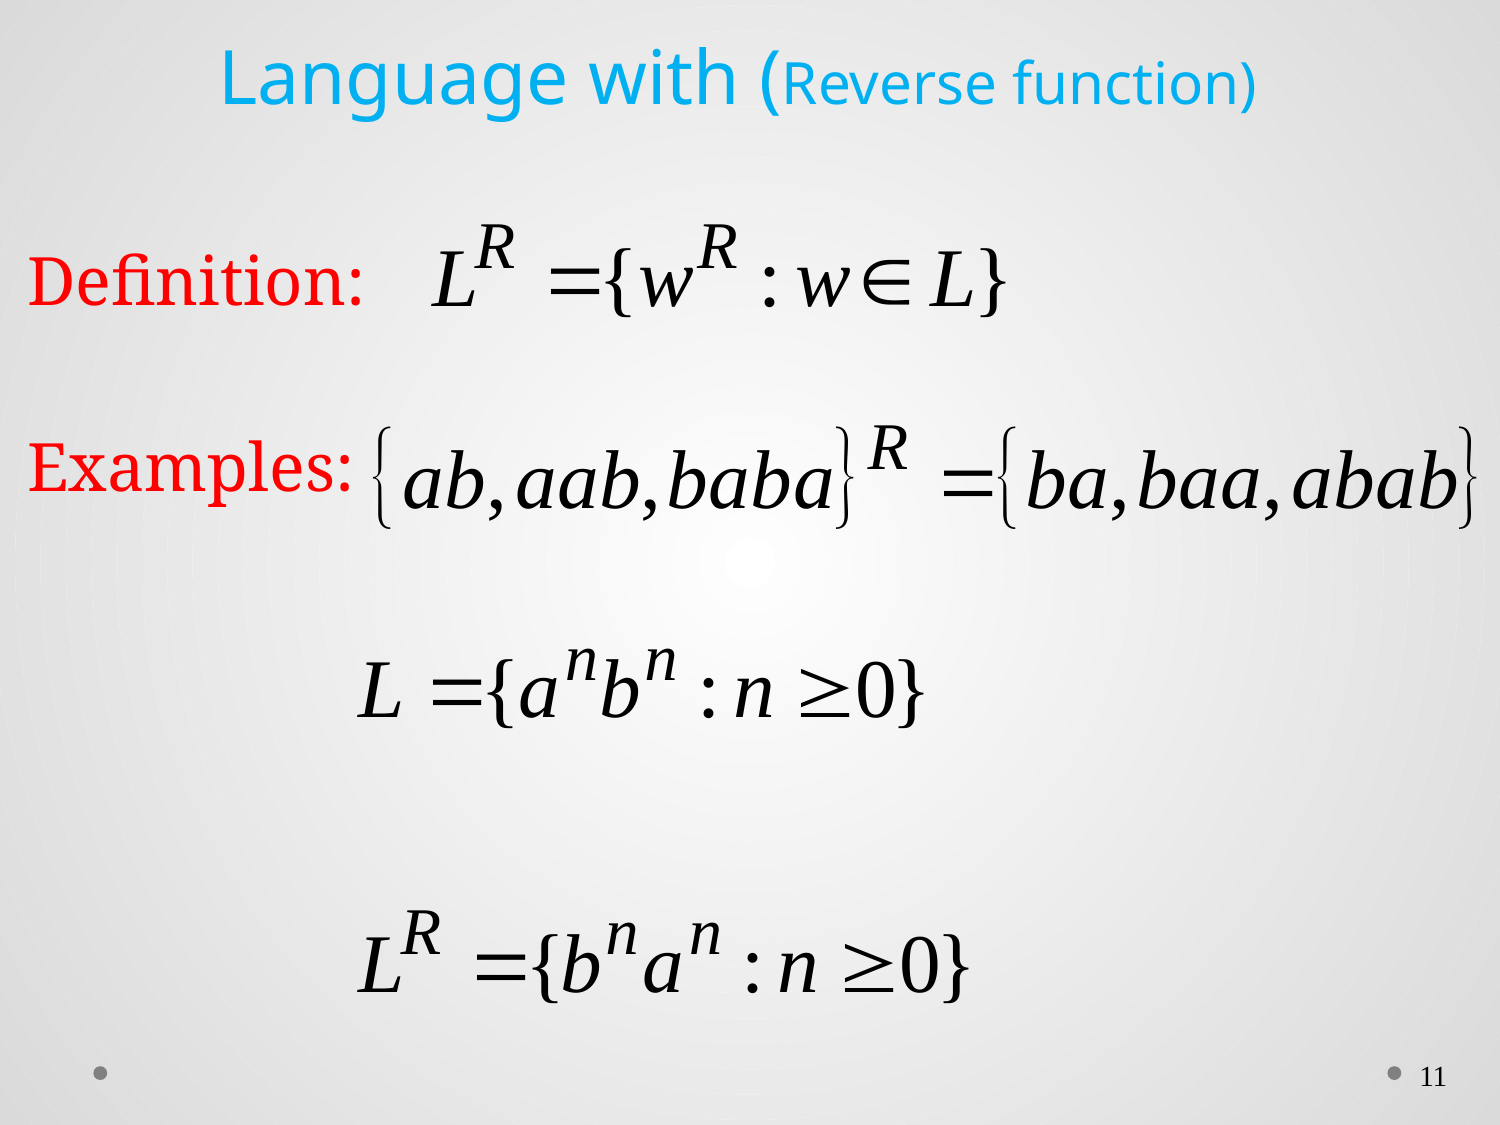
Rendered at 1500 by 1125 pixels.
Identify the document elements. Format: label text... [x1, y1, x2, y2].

text_box 11 [1149, 1050, 1463, 1100]
text_box Definition: Examples: [12, 137, 1463, 1038]
picture [372, 412, 1488, 532]
picture [352, 623, 973, 1016]
text_box Language with (Reverse function) [12, 24, 1463, 125]
picture [426, 212, 1011, 330]
